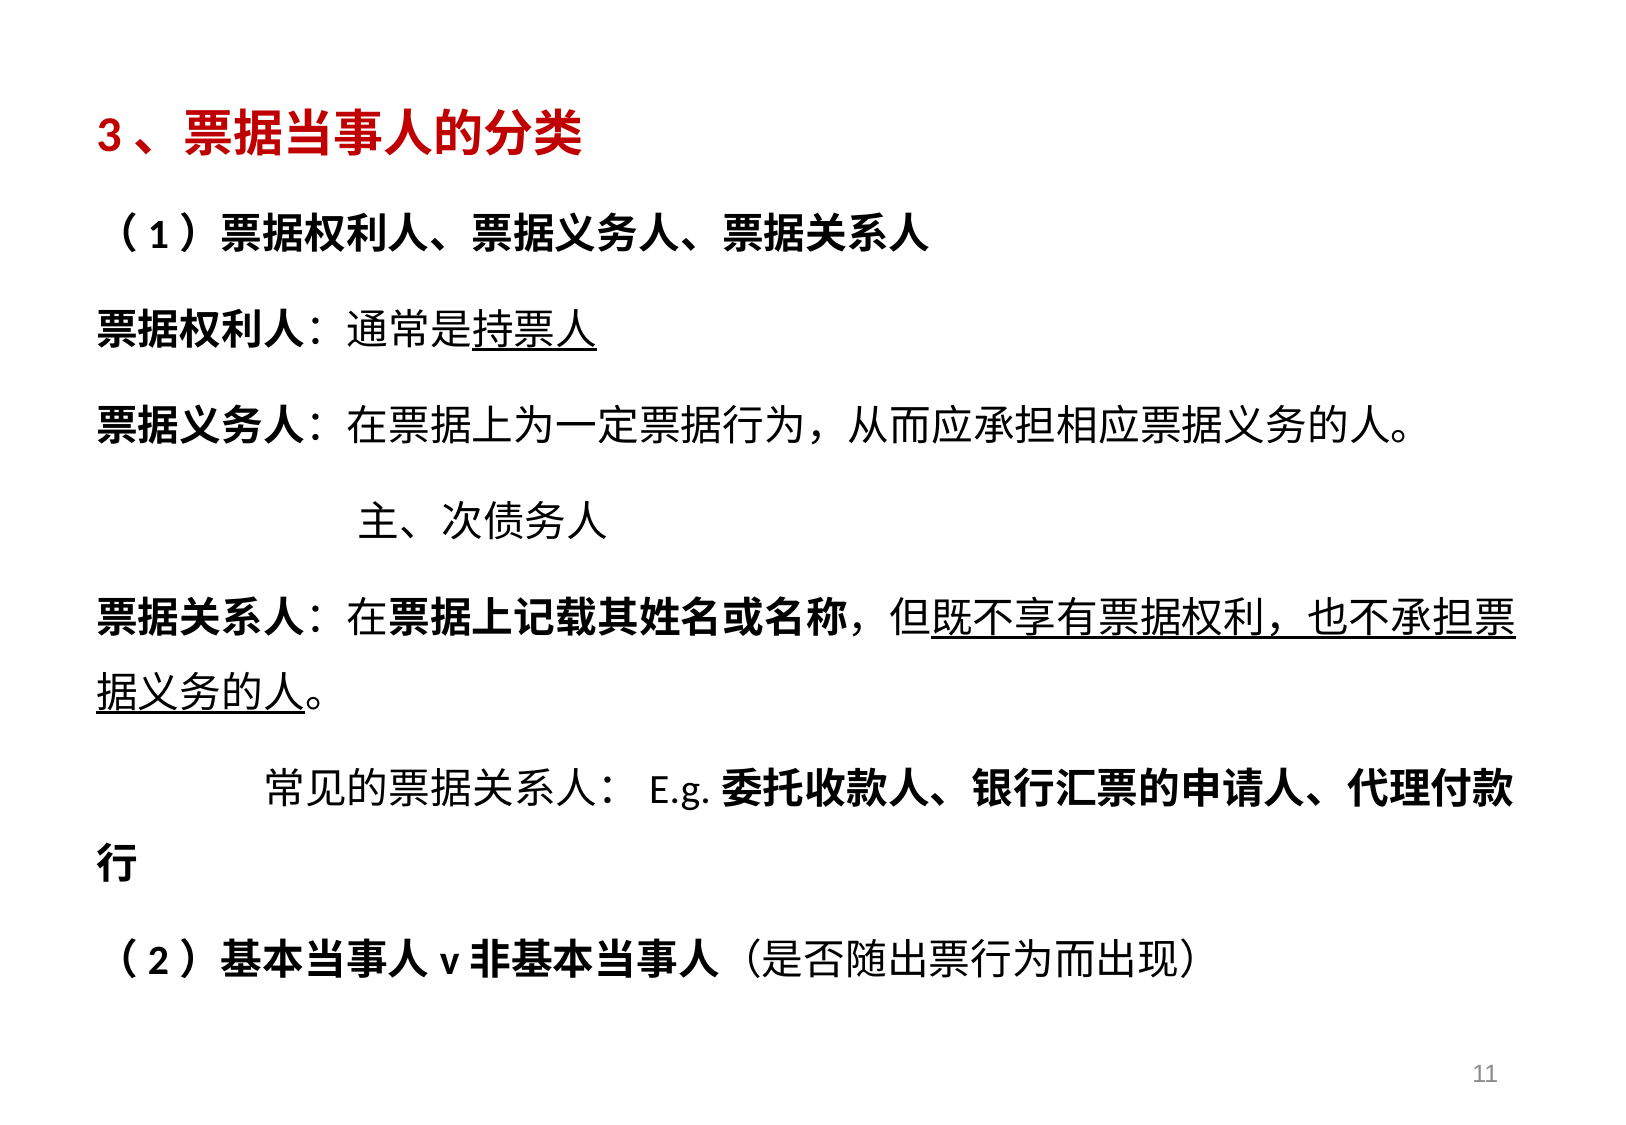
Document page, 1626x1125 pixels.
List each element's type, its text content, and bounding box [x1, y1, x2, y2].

list 3、票据当事人的分类 （1）票据权利人、票据义务人、票据关系人 票据权利人：通常是持票人 票据义务人：在票据上为一定票据行为，从而应承担相应票据义务的人。 主、次债务人 票据关系人：在票据上记载其姓名或名称，但既不享有票据权利，也不承担票据义务的人。 常见的票据关系人：E.g.委托收款人、银行汇票的申请人、代理付款行 （2）基本当事人v非基本当事人（是否随出票行为而出现） [81, 63, 1544, 1042]
slide_number 11 [1147, 1042, 1514, 1103]
